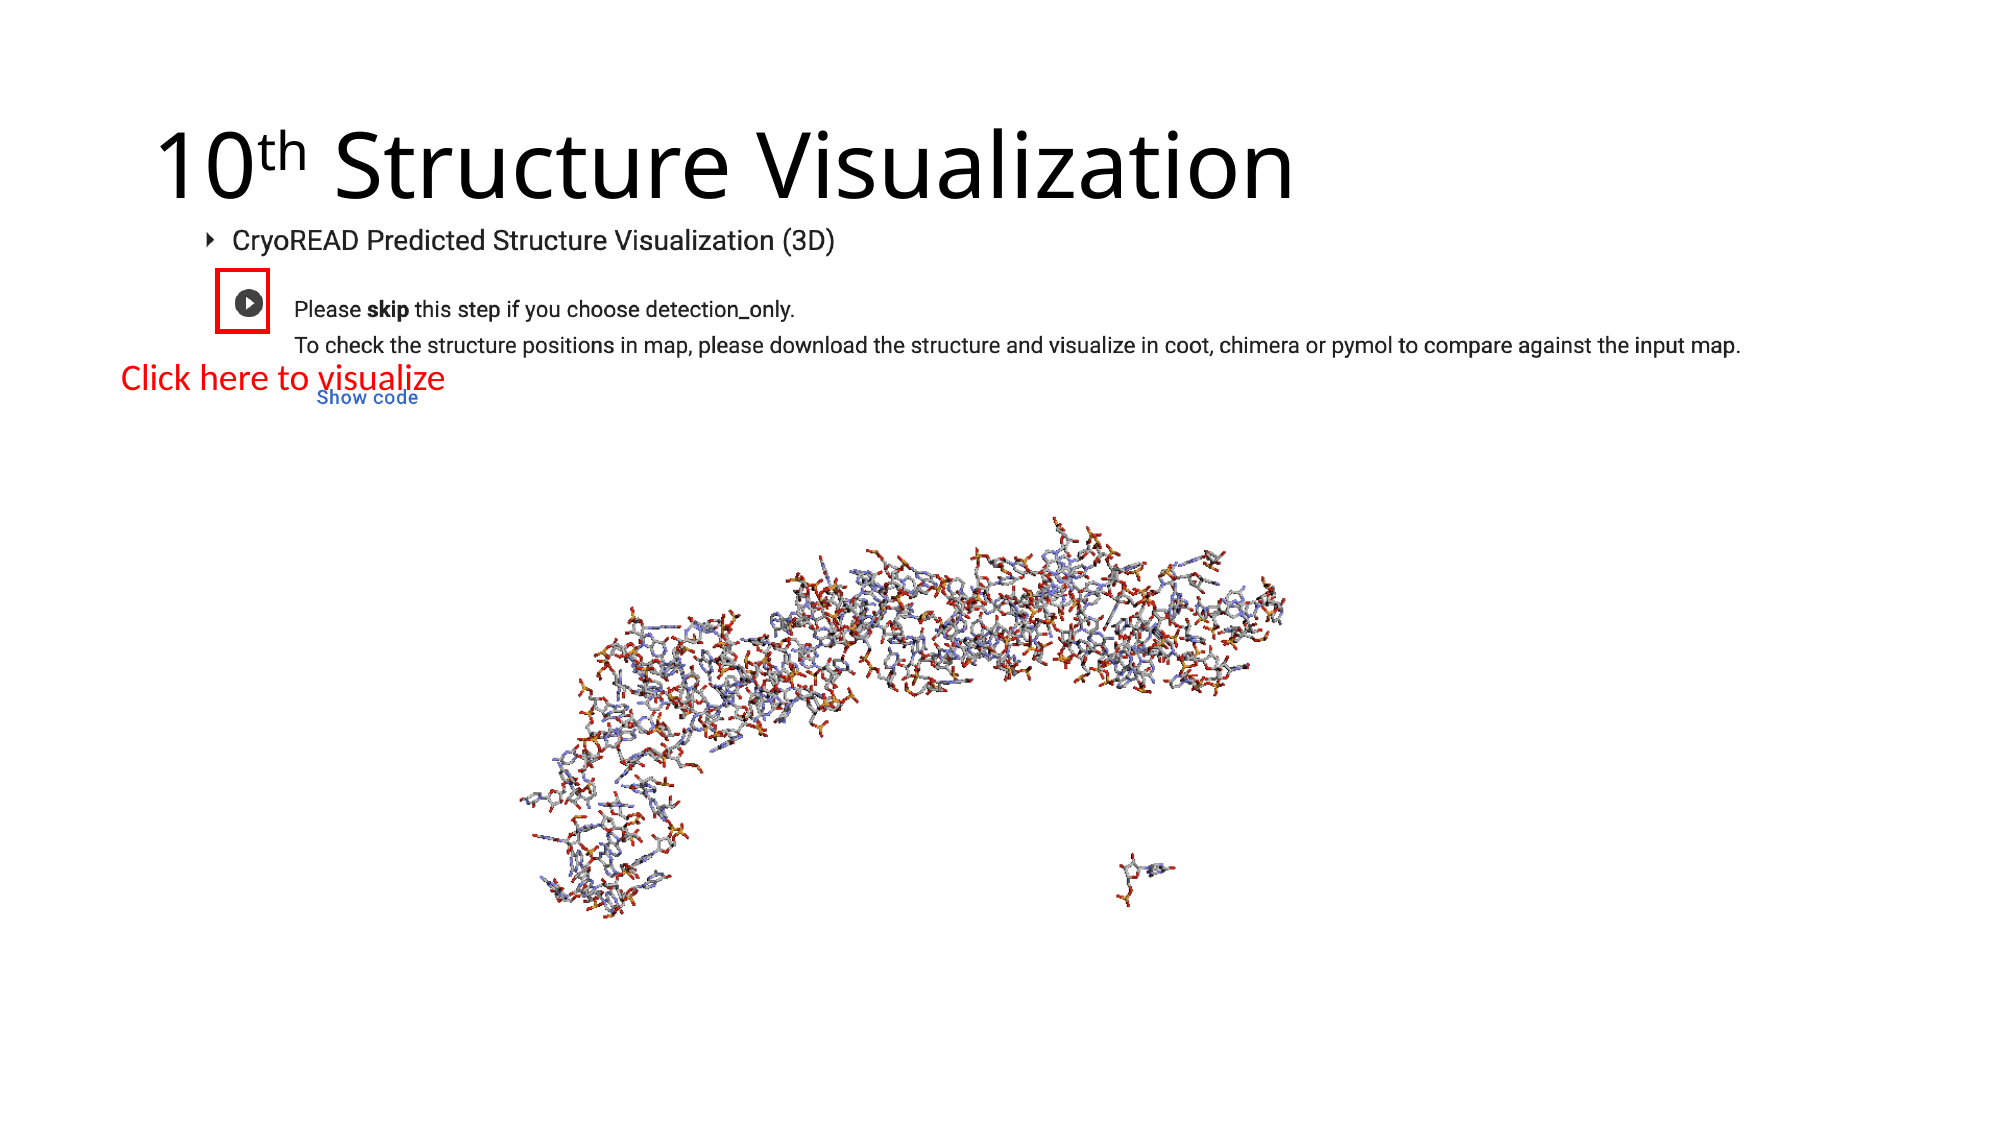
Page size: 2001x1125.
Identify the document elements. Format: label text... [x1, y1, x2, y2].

picture [198, 197, 1802, 465]
picture [454, 474, 1324, 1002]
text_box Click here to visualize [106, 345, 198, 406]
title 10th Structure Visualization [137, 59, 1863, 278]
